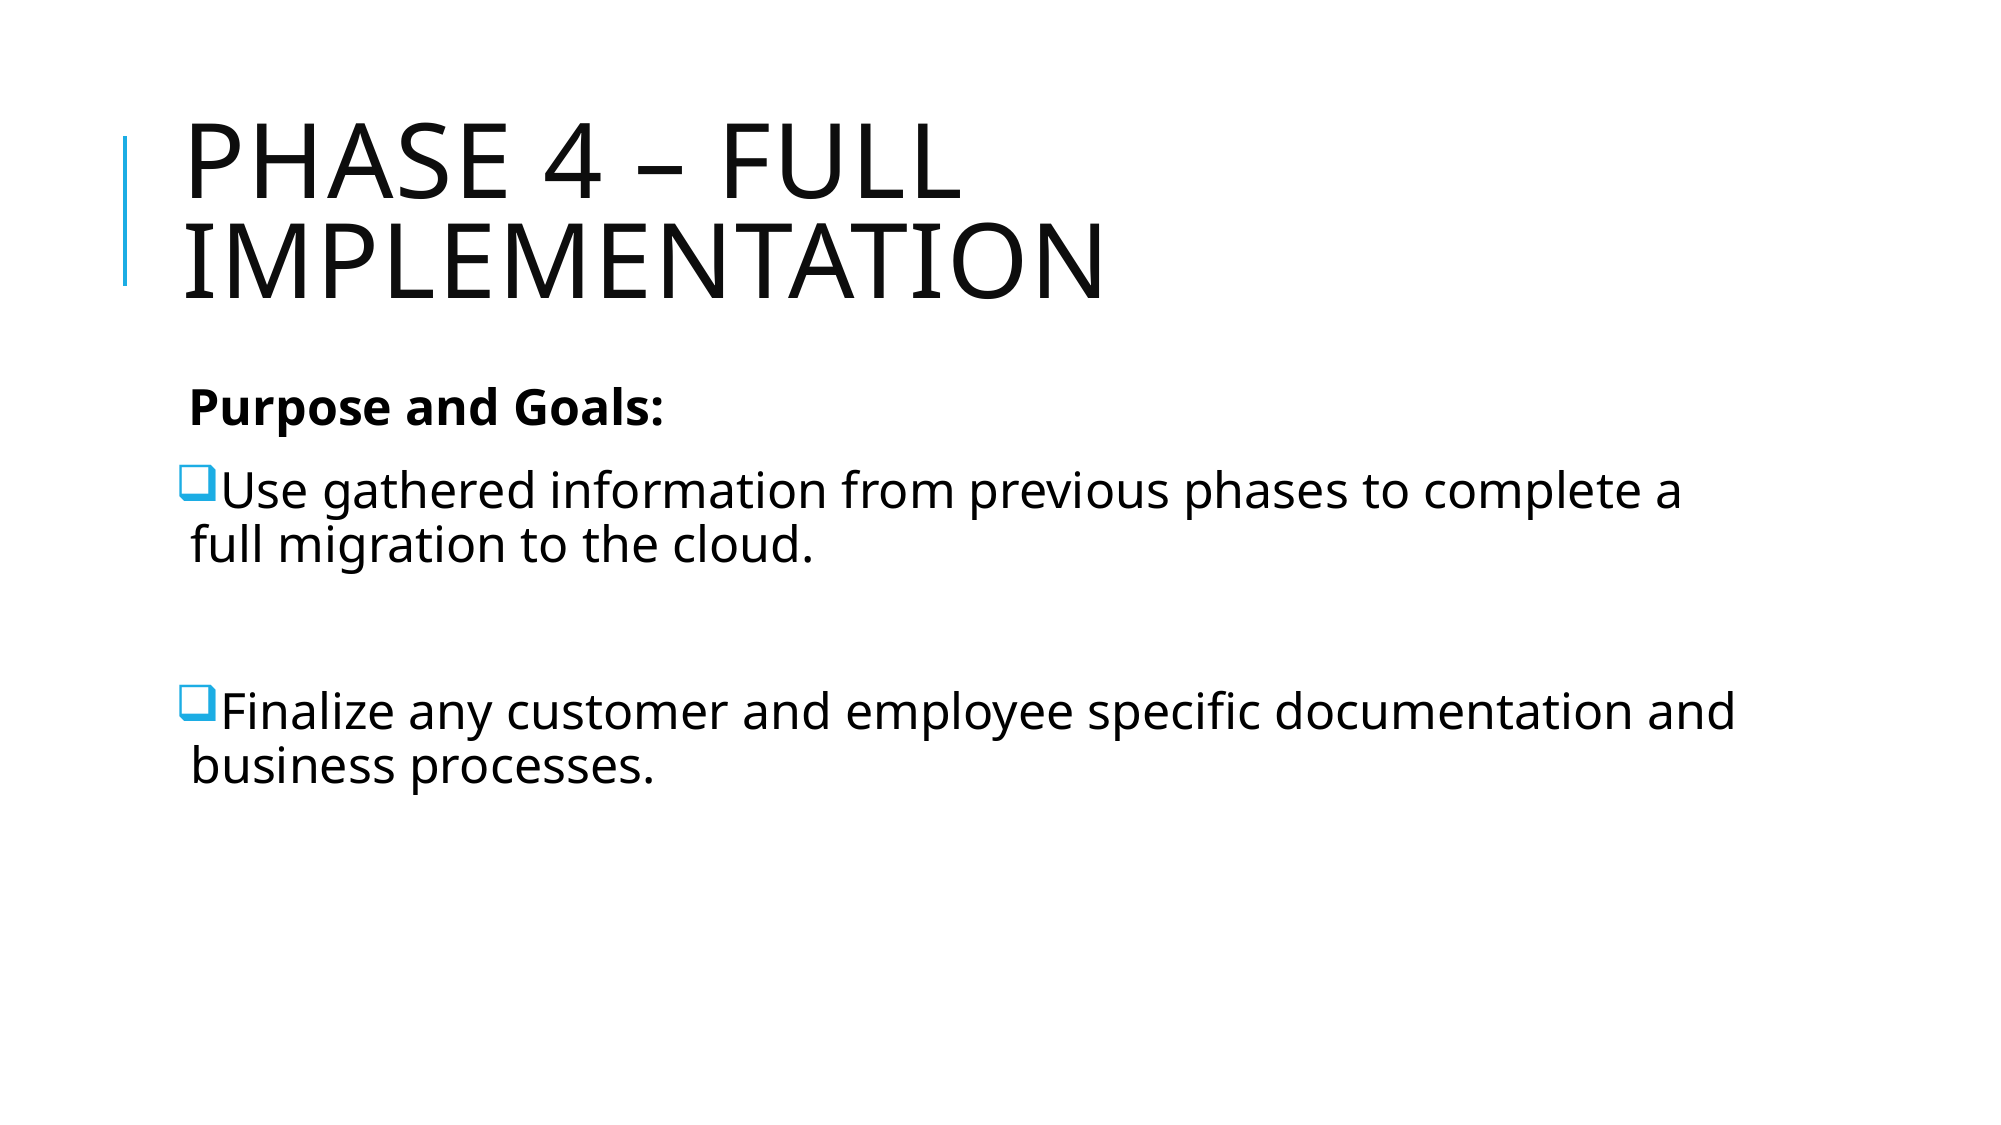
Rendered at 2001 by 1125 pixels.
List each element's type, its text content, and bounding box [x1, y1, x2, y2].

title Phase 4 – Full implementation [168, 96, 1763, 342]
list Purpose and Goals: Use gathered information from previous phases to complete a full migration to the cloud. Finalize any customer and employee specific documentation and business processes. [168, 375, 1763, 1035]
